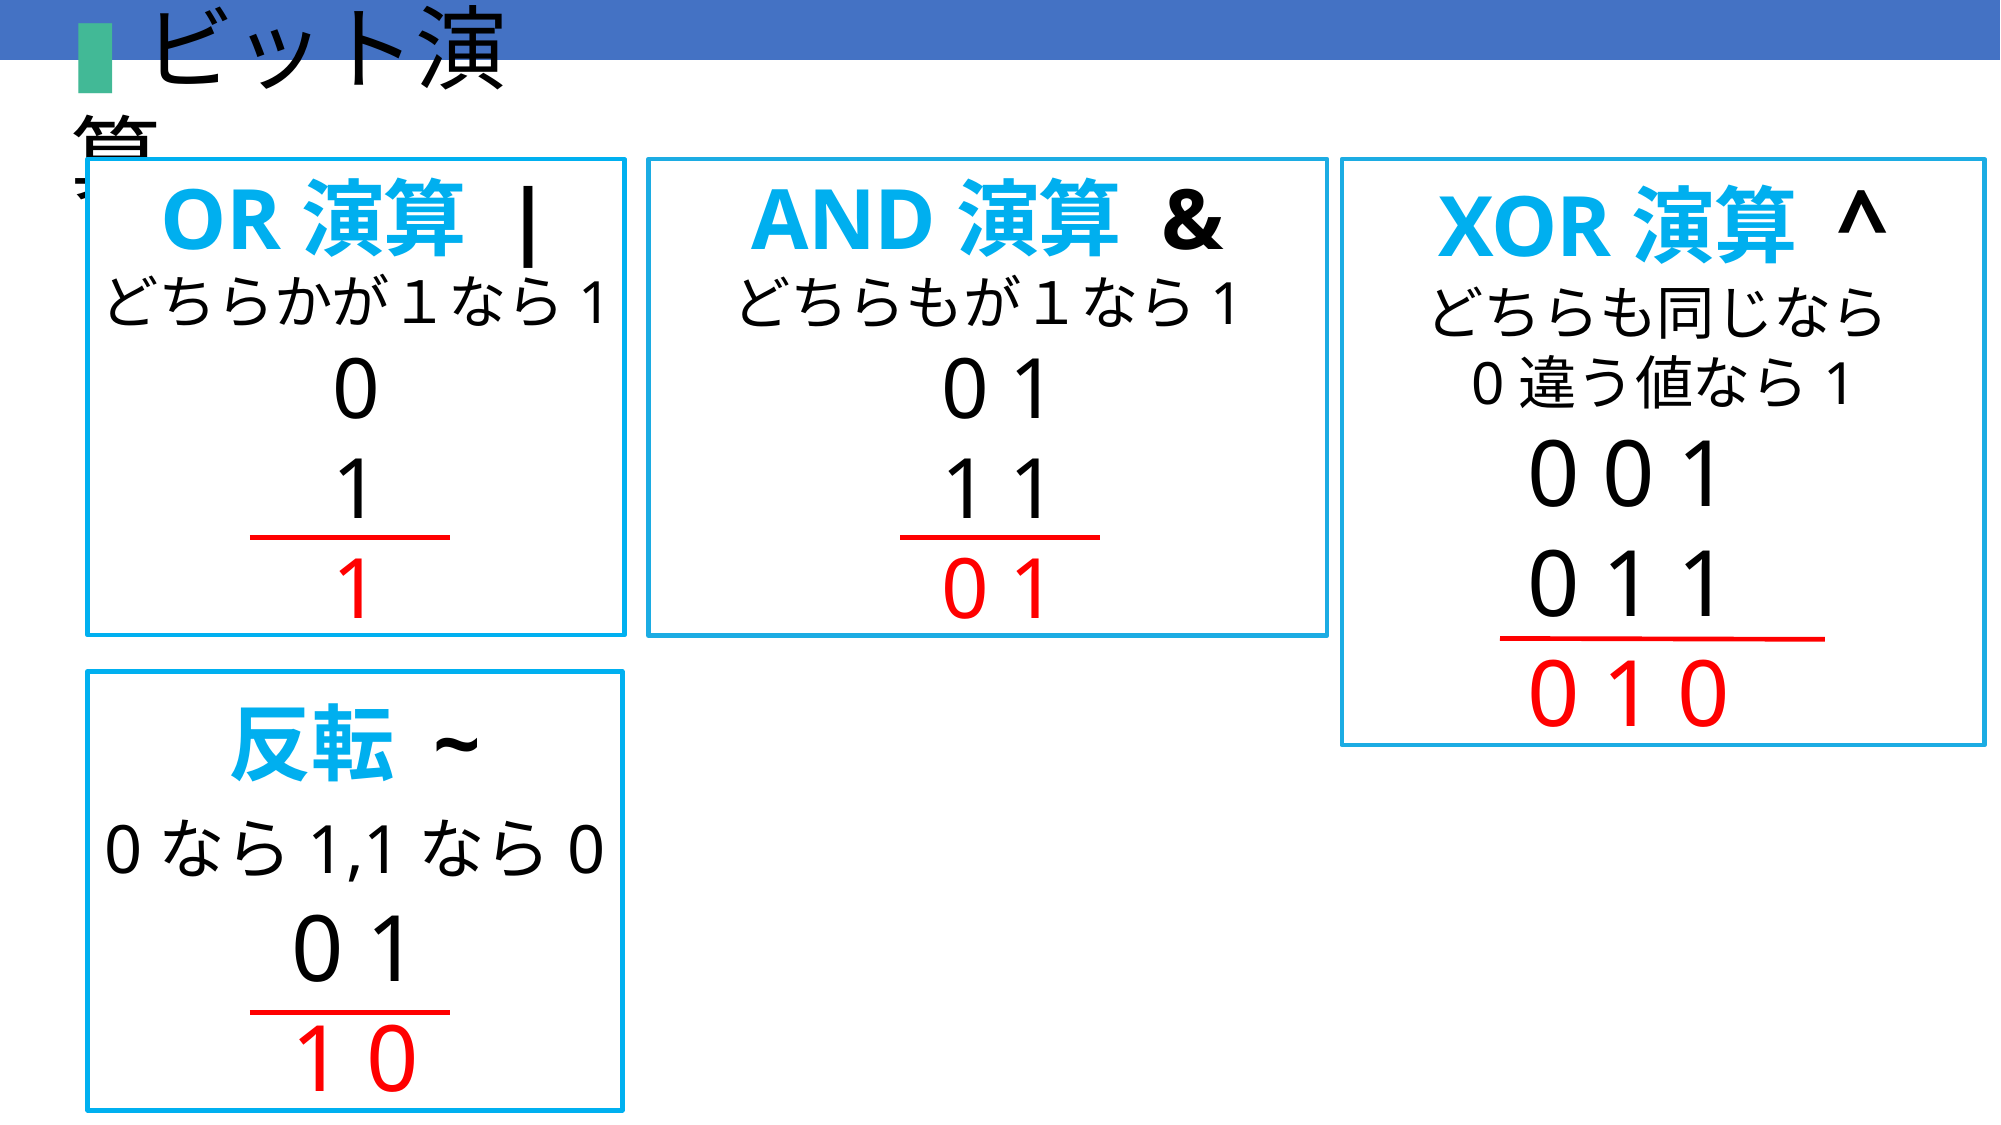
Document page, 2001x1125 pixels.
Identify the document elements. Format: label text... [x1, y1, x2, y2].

text_box OR演算 | どちらかが１なら1 0 1 1 [87, 159, 625, 636]
title ▮ビット演算 [68, 0, 579, 211]
text_box AND演算 & どちらもが１なら1 0 1 1 1 0 1 [648, 159, 1327, 636]
text_box XOR演算 ^ どちらも同じなら0違う値なら1 0 0 1 0 1 1 0 1 0 [1341, 159, 1985, 745]
text_box 反転 ~ 0なら1,1なら0 0 1 1 0 [87, 671, 623, 1111]
